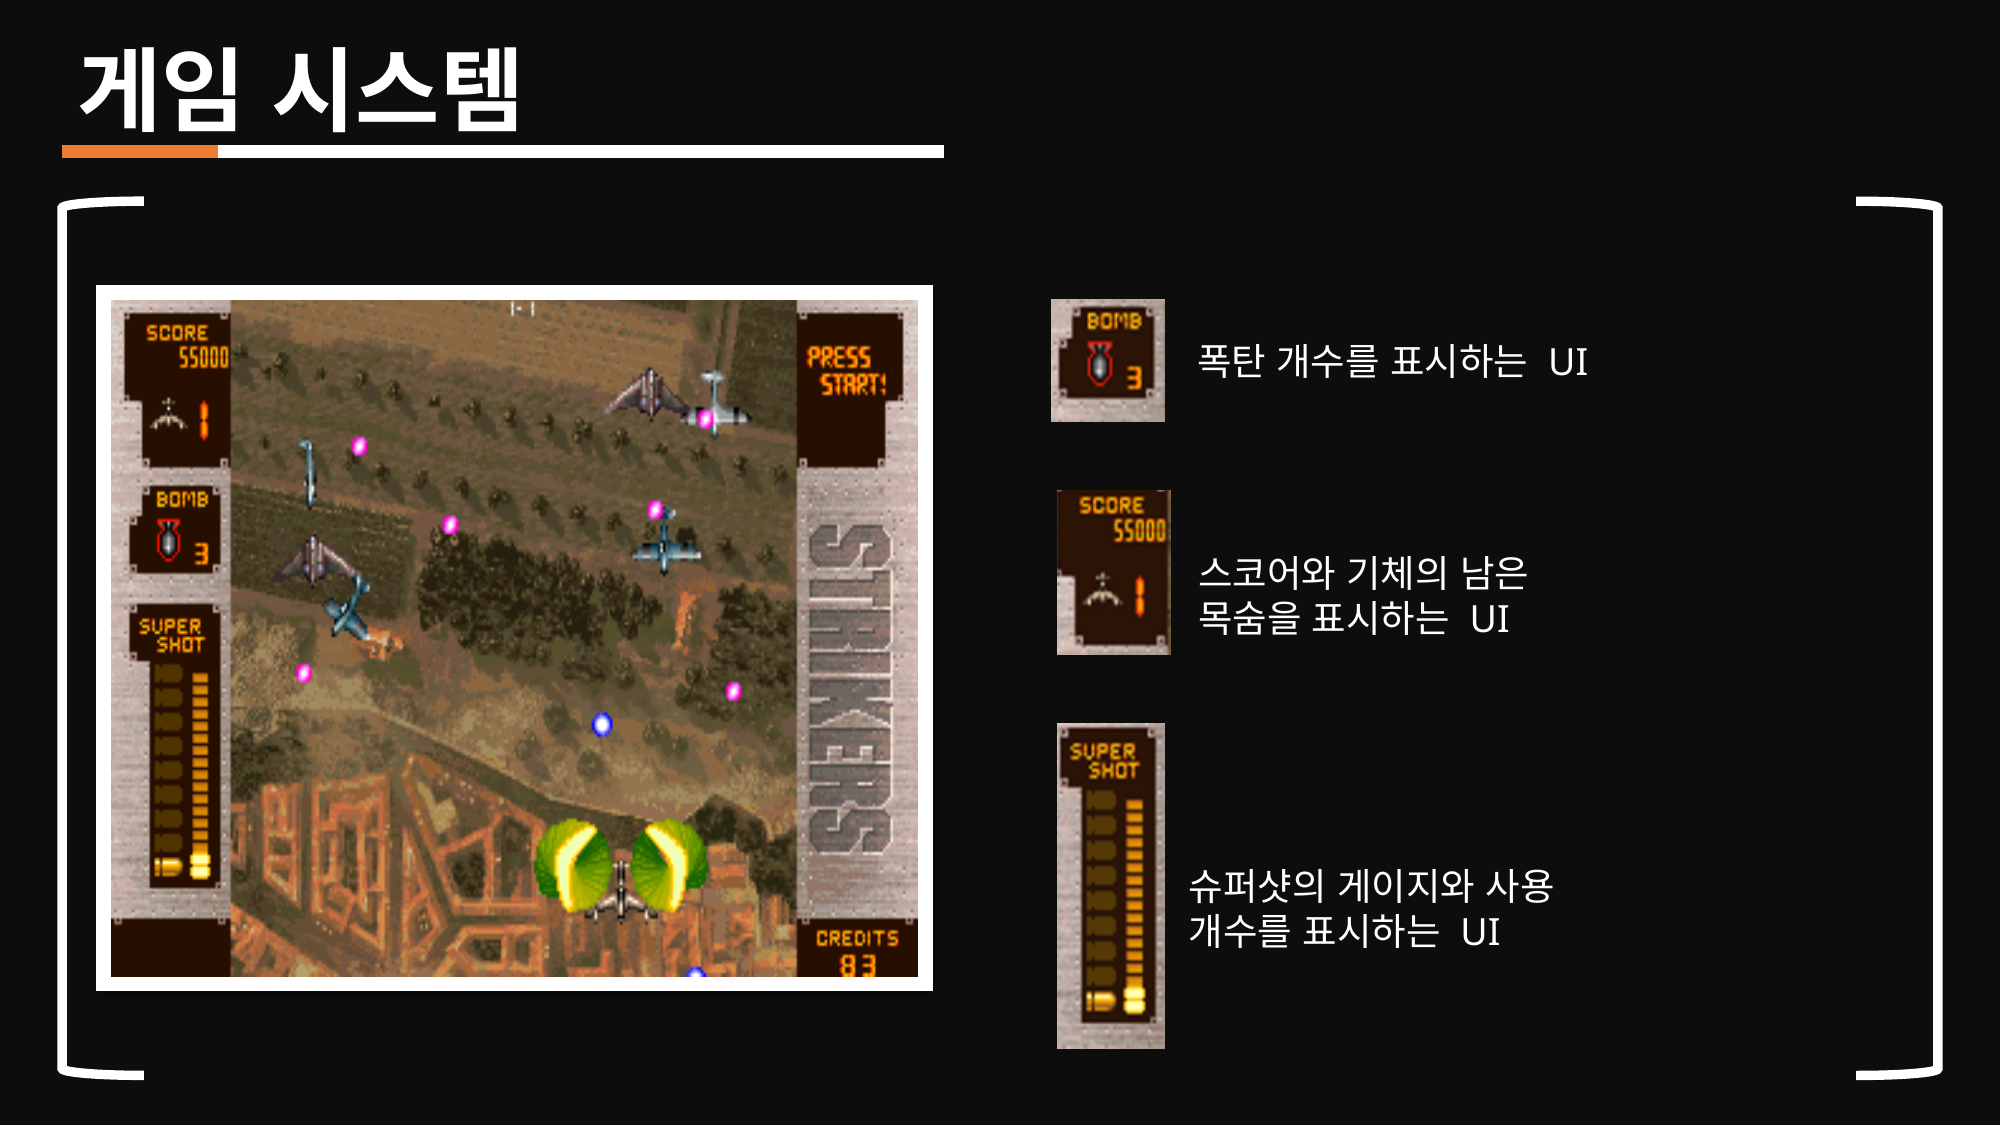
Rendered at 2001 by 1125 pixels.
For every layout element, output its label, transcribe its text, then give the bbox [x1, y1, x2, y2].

text_box 폭탄 개수를 표시하는 UI [1182, 330, 1629, 391]
text_box 스코어와 기체의 남은 목숨을 표시하는 UI [1183, 542, 1630, 648]
text_box [61, 200, 144, 1076]
text_box [1856, 200, 1939, 1076]
picture [1057, 723, 1165, 1049]
title 게임 시스템 [62, 20, 1081, 152]
text_box 슈퍼샷의 게이지와 사용 개수를 표시하는 UI [1174, 855, 1621, 961]
picture [1051, 299, 1165, 422]
picture [110, 299, 919, 977]
picture [1057, 490, 1171, 655]
